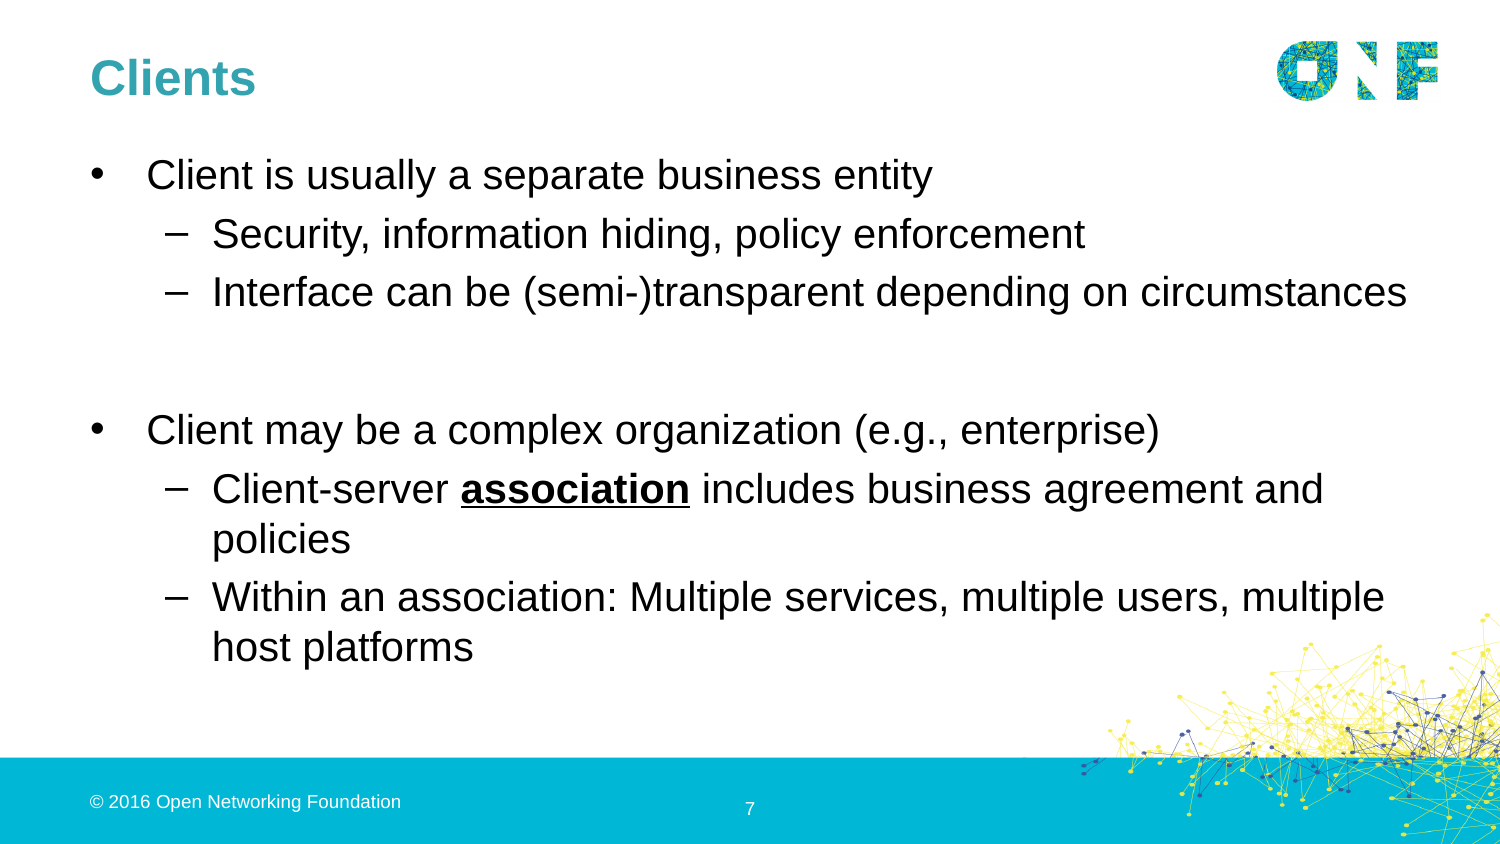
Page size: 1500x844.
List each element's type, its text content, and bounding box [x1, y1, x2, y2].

list Client is usually a separate business entity Security, information hiding, policy enforcement Interface can be (semi-)transparent depending on circumstances Client may be a complex organization (e.g., enterprise) Client-server association includes business agreement and policies Within an association: Multiple services, multiple users, multiple host platforms [75, 140, 1425, 747]
picture [0, 0, 1500, 844]
title Clients [75, 37, 1088, 113]
slide_number 7 [575, 782, 925, 827]
